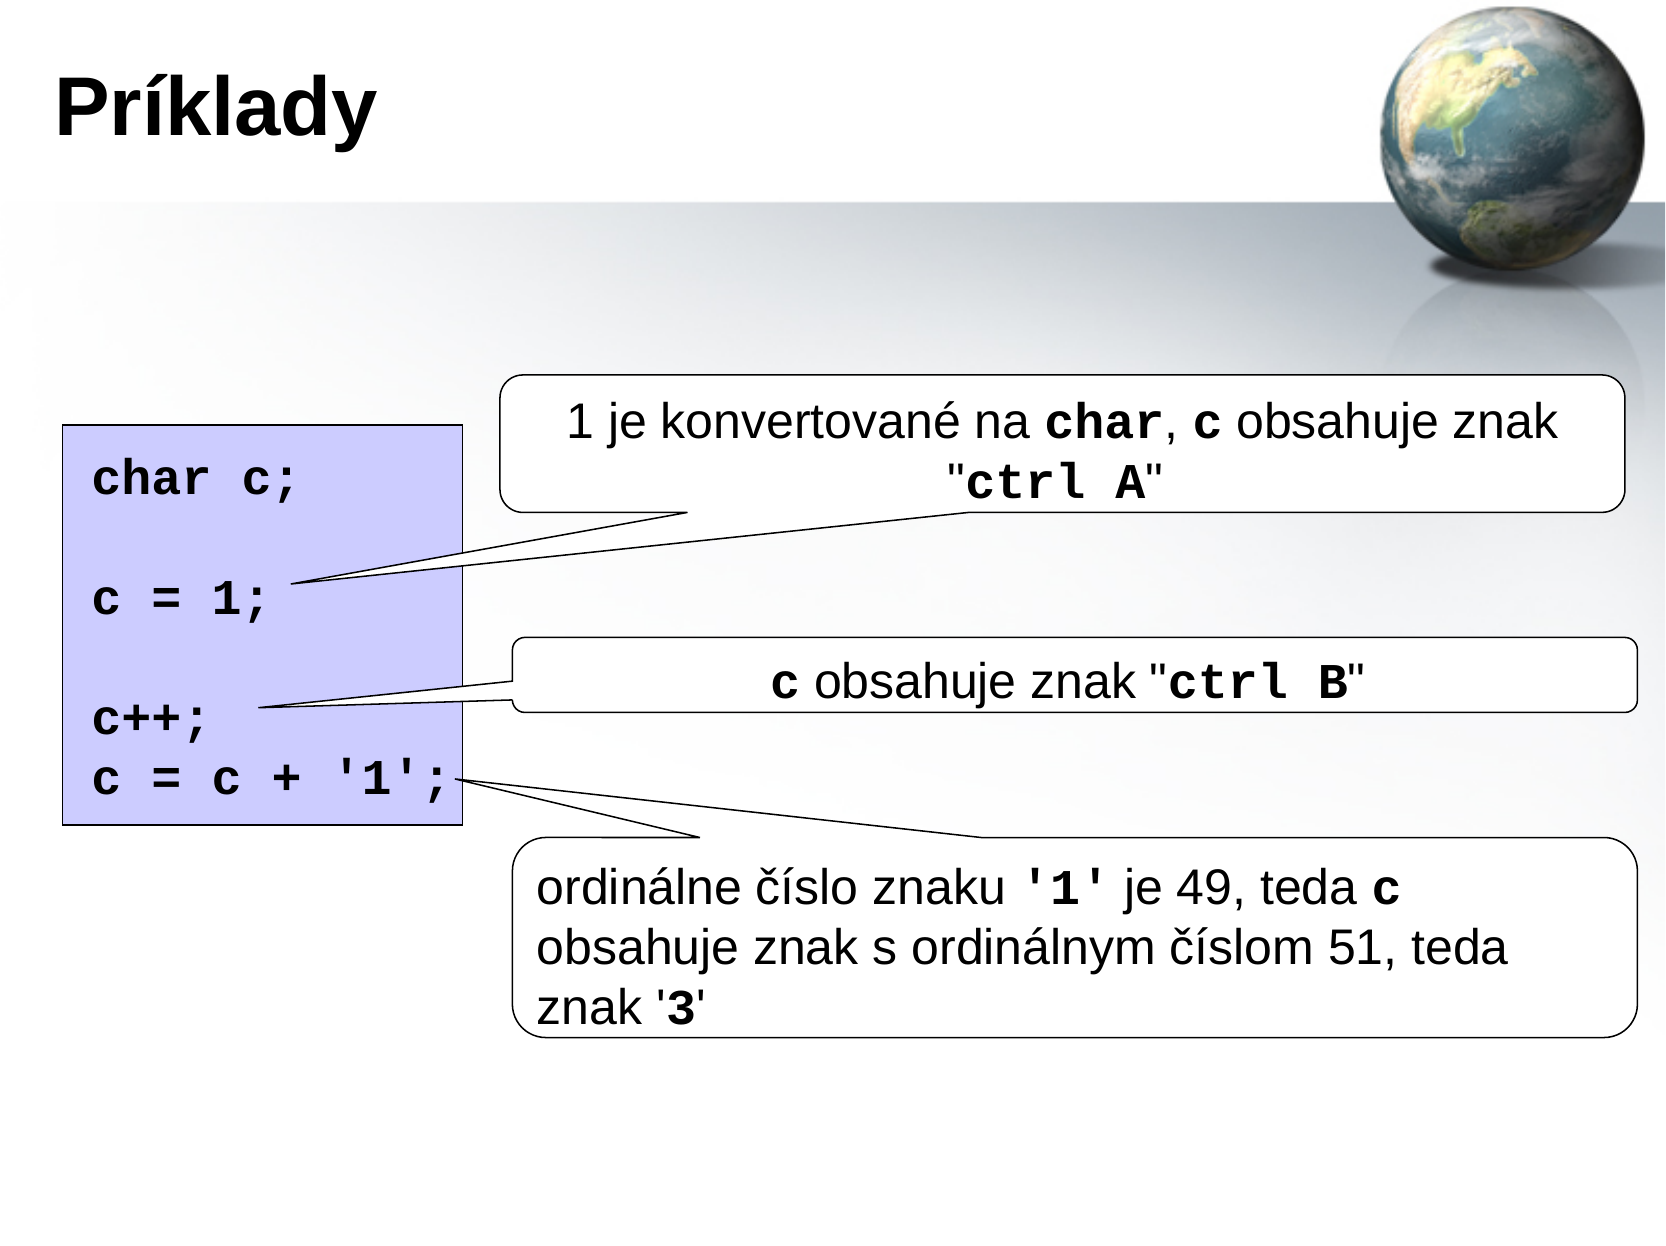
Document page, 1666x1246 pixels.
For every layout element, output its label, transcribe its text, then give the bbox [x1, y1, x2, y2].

text_box [62, 425, 463, 825]
picture [0, 0, 1666, 1246]
text_box c obsahuje znak "ctrl B" [258, 637, 1638, 713]
text_box char c; c = 1; c++; c = c + '1'; [76, 437, 467, 813]
text_box ordinálne číslo znaku '1' je 49, teda c obsahuje znak s ordinálnym číslom 51, teda znak '3' [454, 778, 1638, 1038]
text_box 1 je konvertované na char, c obsahuje znak "ctrl A" [290, 374, 1625, 584]
title Príklady [37, 24, 1375, 179]
